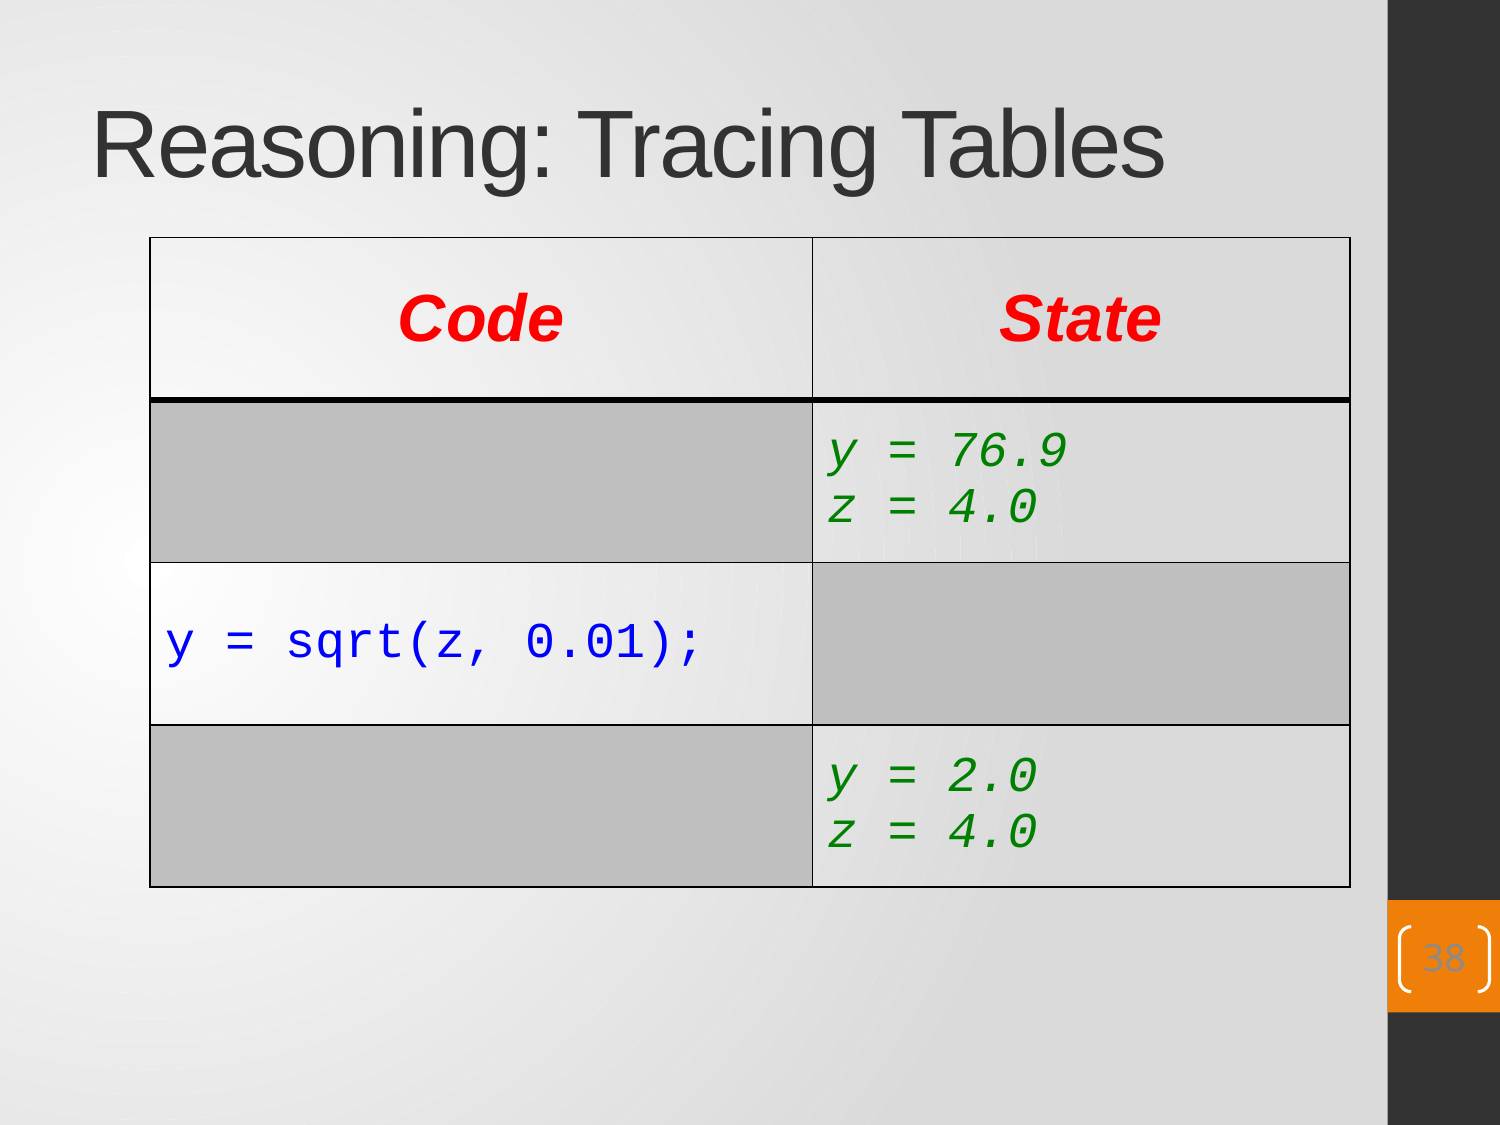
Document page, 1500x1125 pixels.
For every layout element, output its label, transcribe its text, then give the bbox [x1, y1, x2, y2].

slide_number 38 [1397, 925, 1492, 994]
table_cell y = 76.9 z = 4.0 [813, 403, 1349, 562]
table_cell y = sqrt(z, 0.01); [151, 563, 812, 724]
table_cell [151, 726, 812, 886]
table_cell y = 2.0 z = 4.0 [813, 726, 1349, 886]
table_cell [151, 403, 812, 562]
table_header Code [151, 238, 812, 397]
table_header State [813, 238, 1349, 397]
title Reasoning: Tracing Tables [75, 45, 1325, 233]
table_cell [813, 563, 1349, 724]
